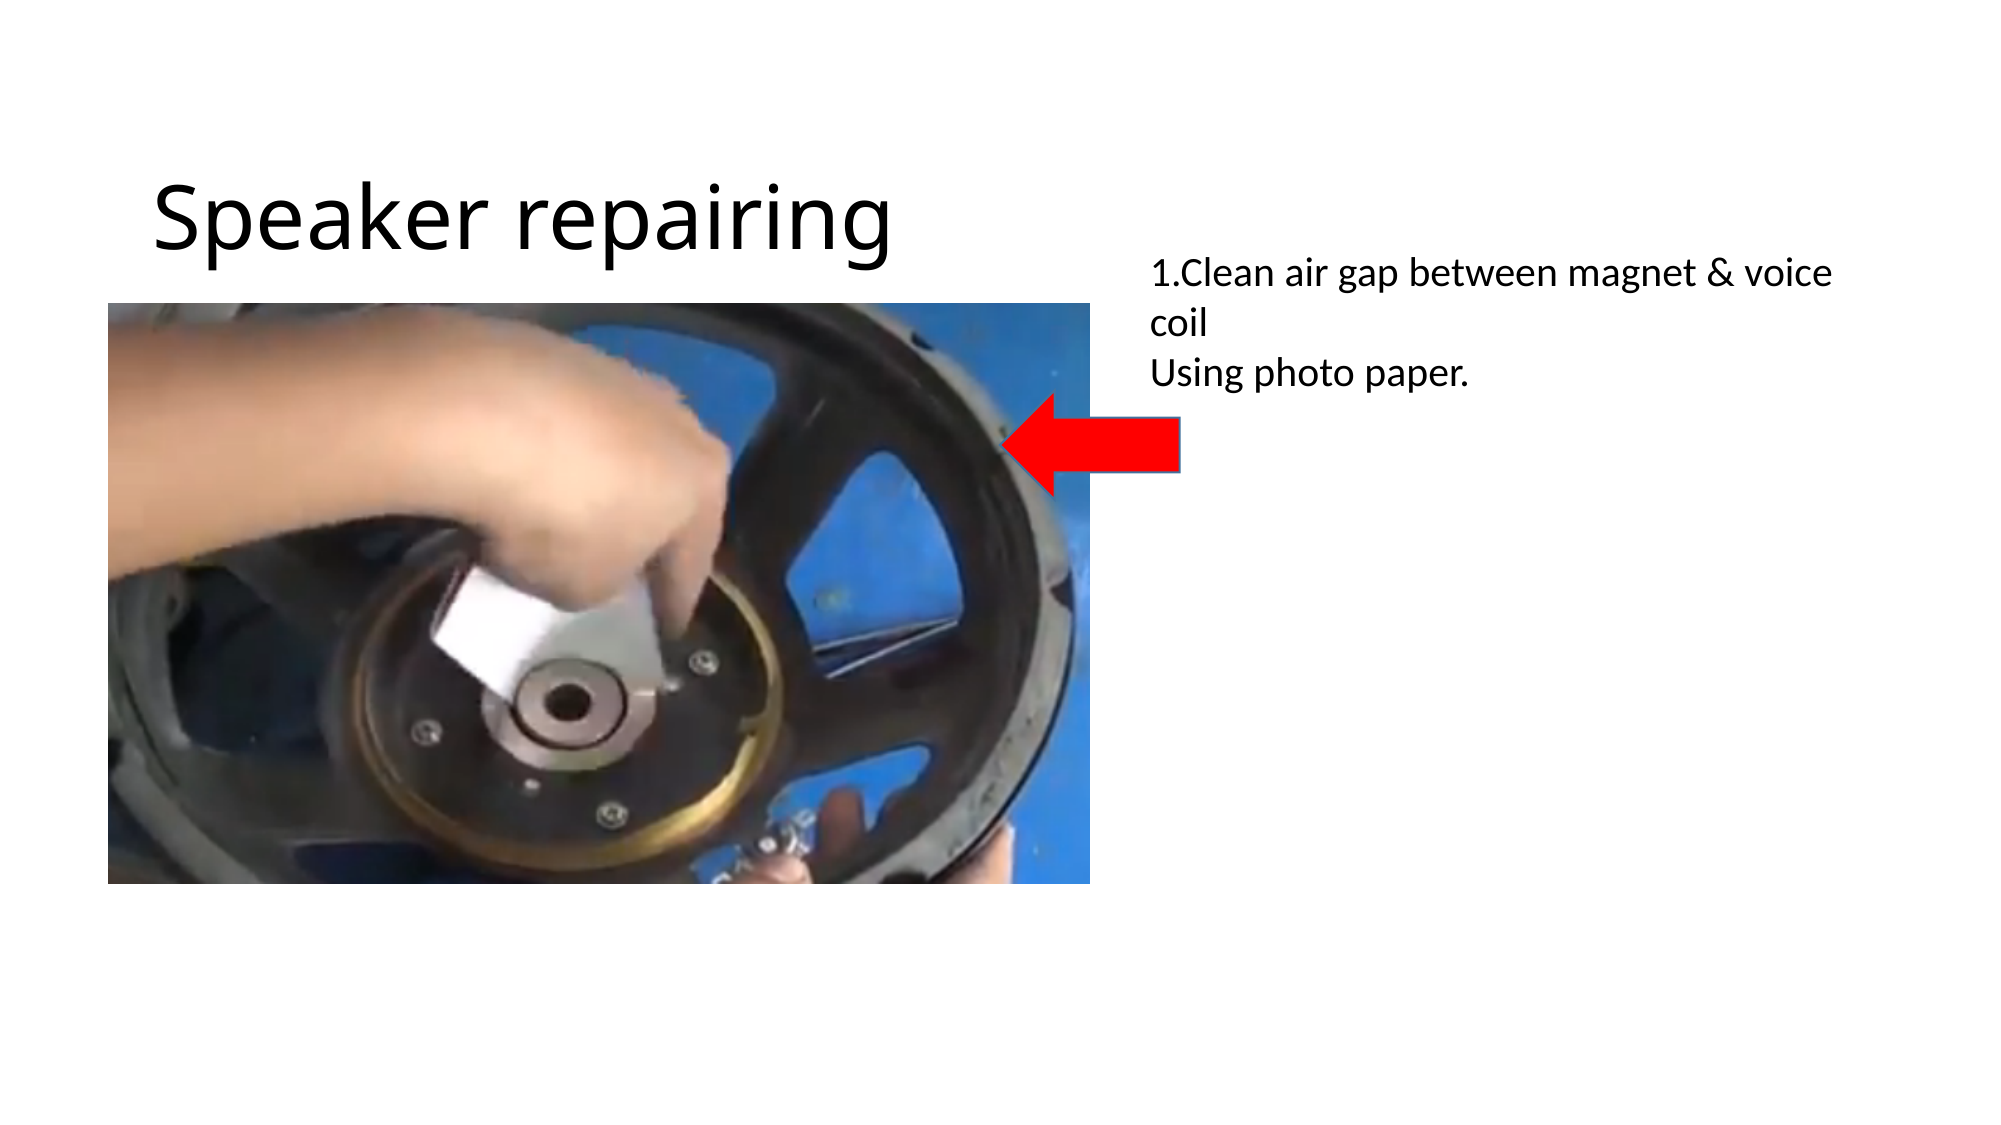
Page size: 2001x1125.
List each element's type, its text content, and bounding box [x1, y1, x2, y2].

title Speaker repairing [137, 164, 921, 278]
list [108, 303, 1090, 884]
text_box 1.Clean air gap between magnet & voice coil Using photo paper. [1135, 237, 1885, 402]
text_box [1090, 416, 1181, 474]
